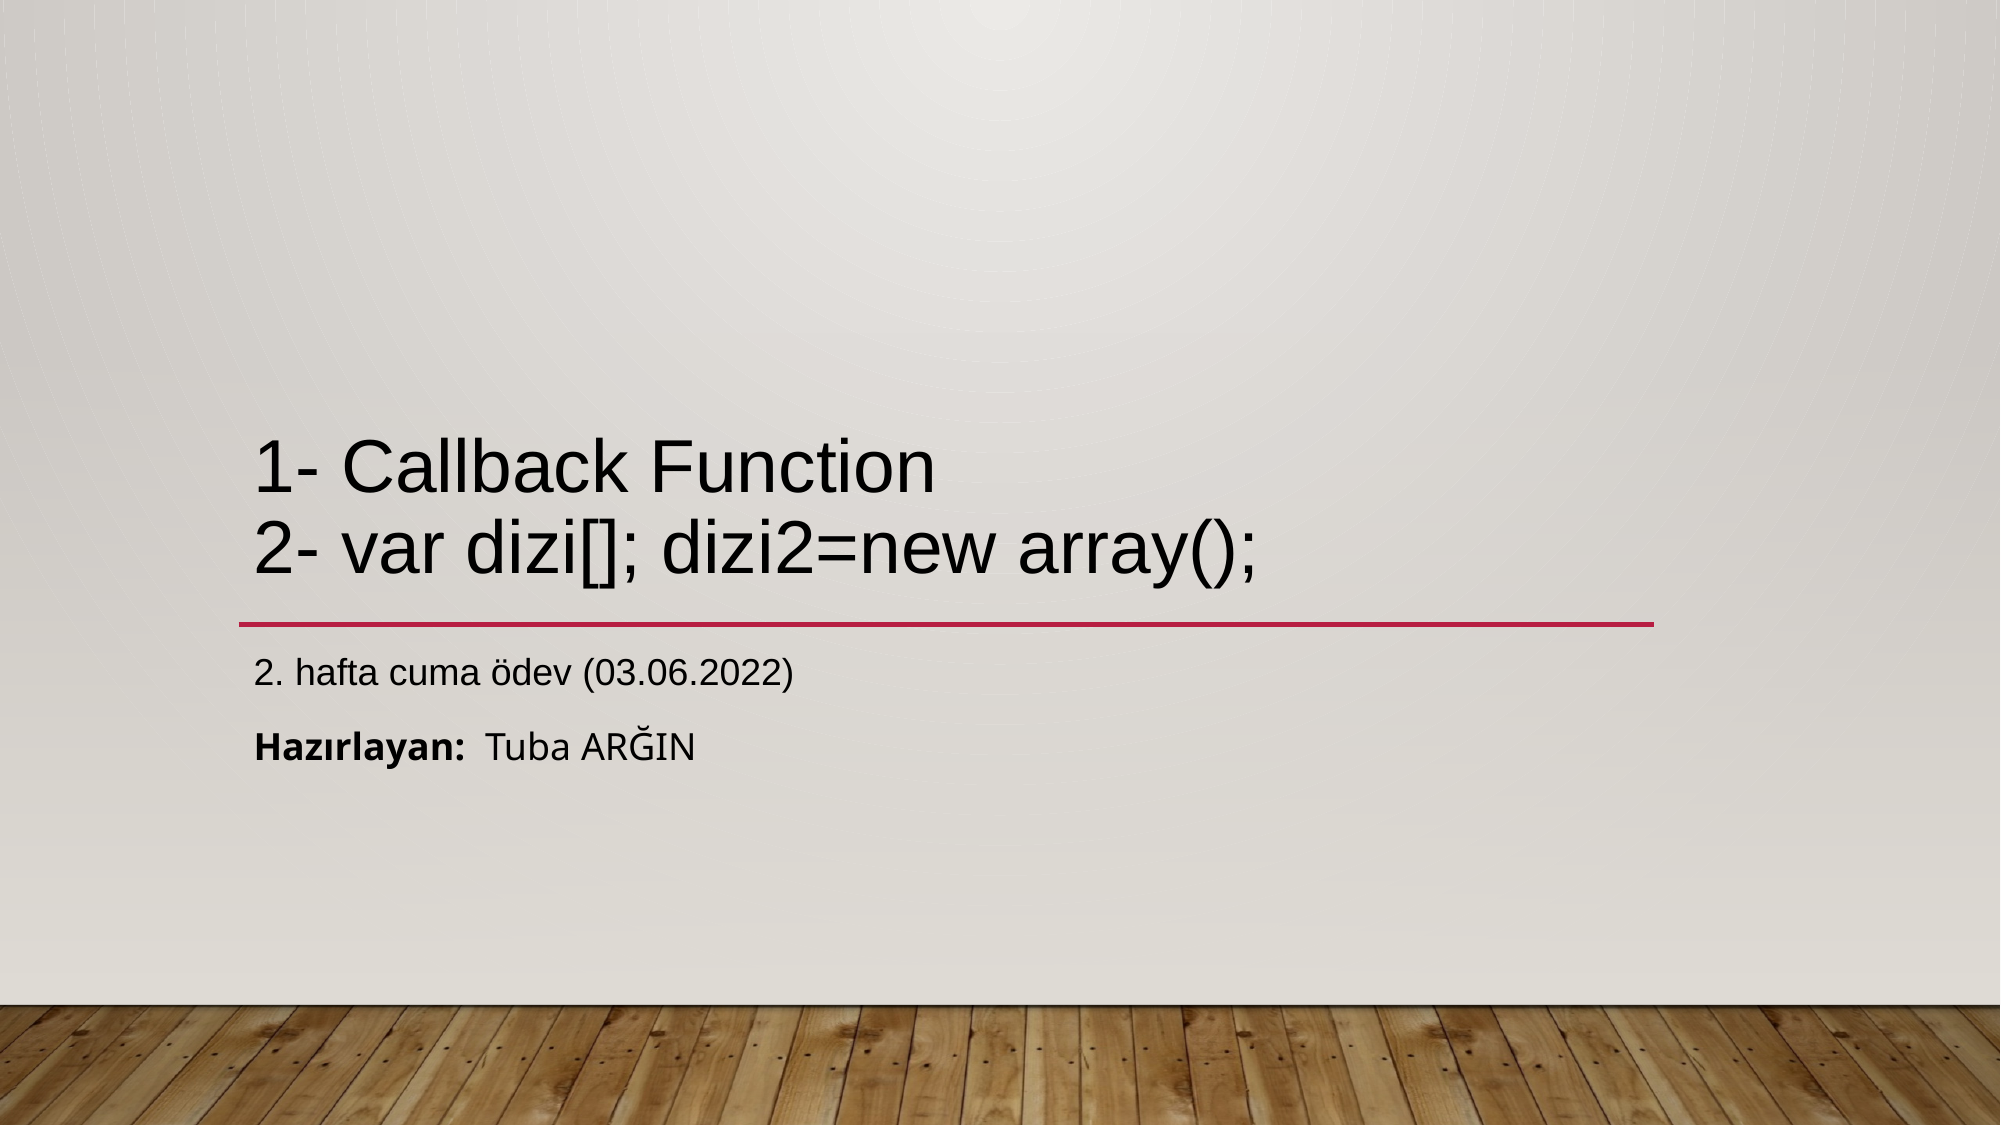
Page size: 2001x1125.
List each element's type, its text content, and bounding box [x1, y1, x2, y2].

title 1- Callback Function 2- var dizi[]; dizi2=new array(); [238, 288, 1657, 598]
picture [0, 1005, 2000, 1125]
list 2. hafta cuma ödev (03.06.2022) Hazırlayan: Tuba ARĞIN [238, 624, 1655, 791]
